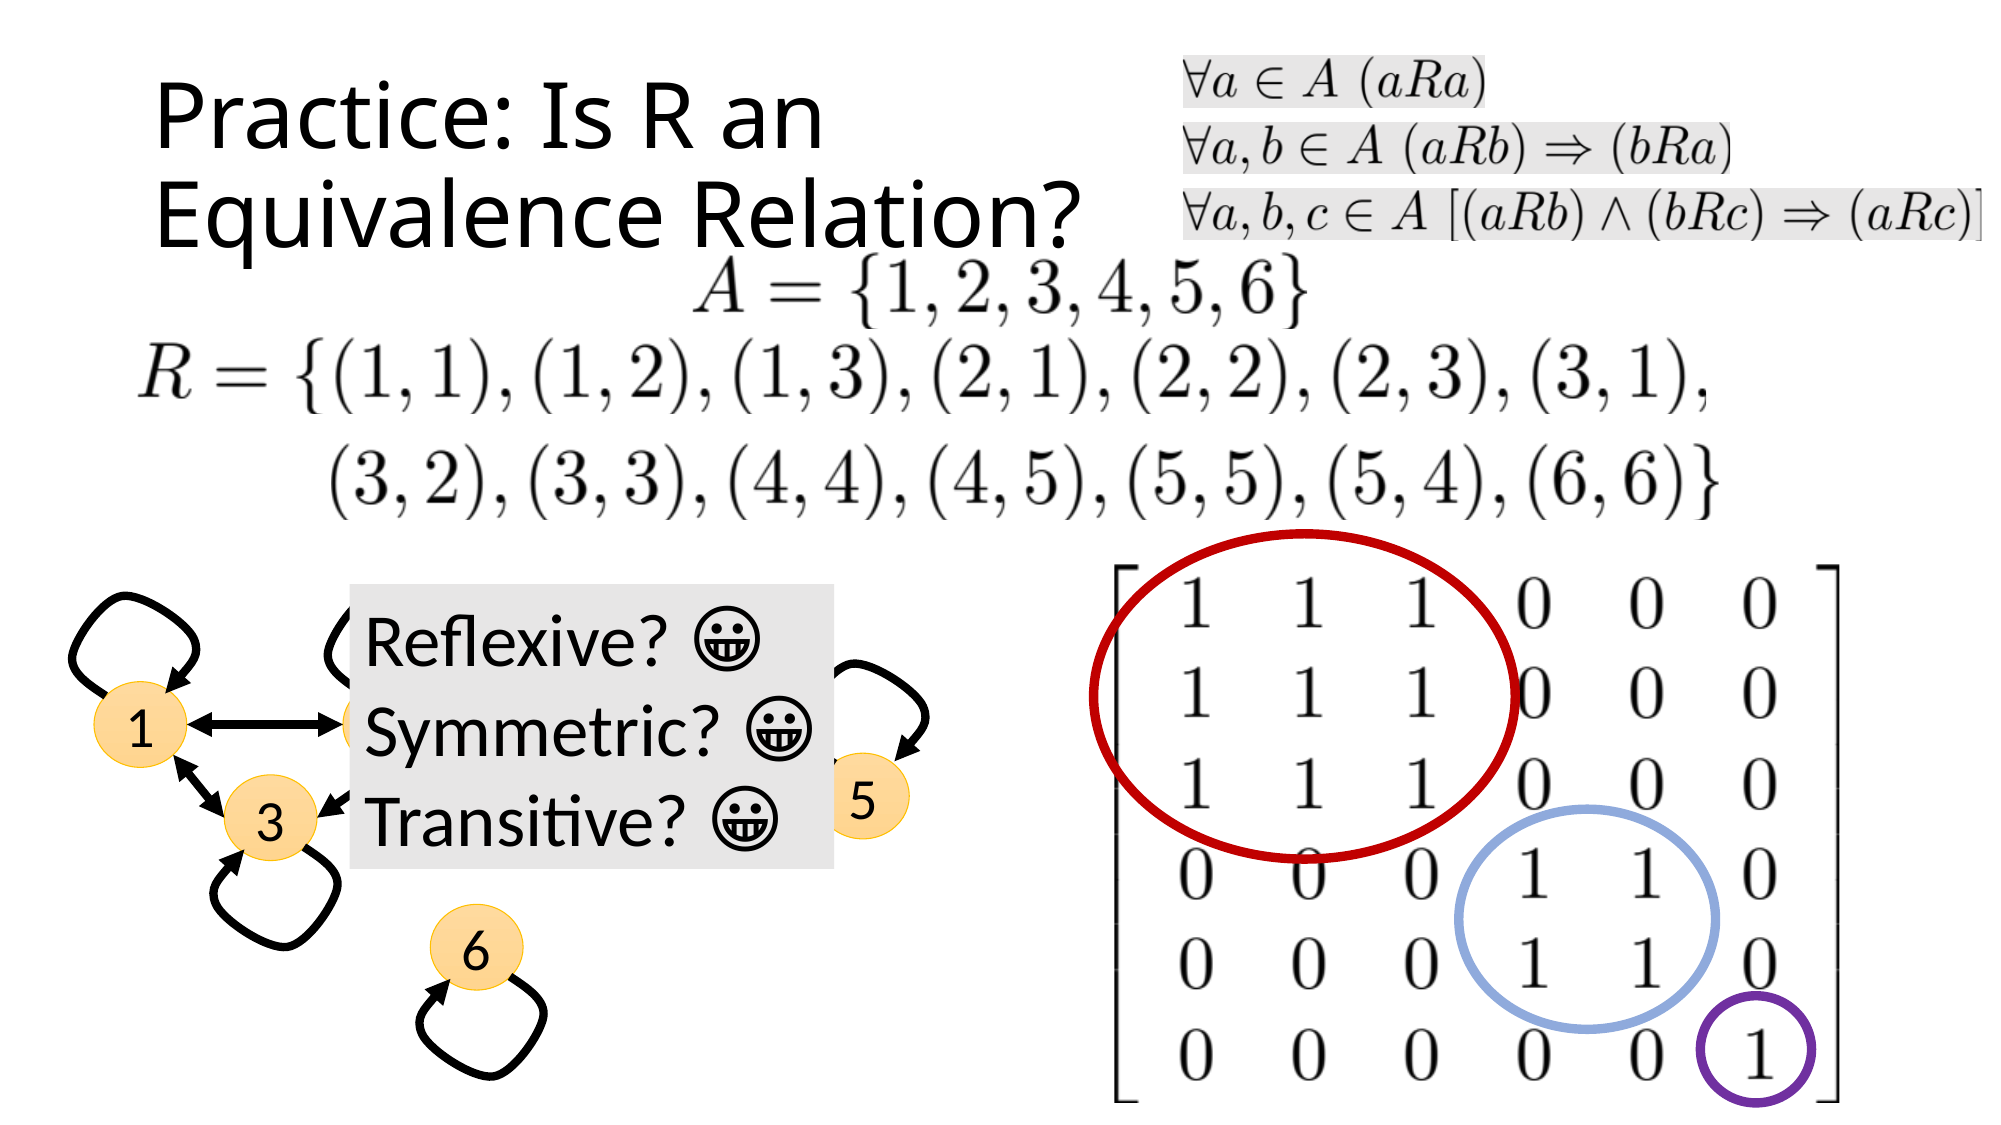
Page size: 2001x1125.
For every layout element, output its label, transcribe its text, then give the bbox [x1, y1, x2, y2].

title Practice: Is R an Equivalence Relation? [137, 59, 1115, 278]
text_box 5 [835, 762, 910, 840]
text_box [317, 767, 390, 818]
text_box [418, 975, 545, 1078]
picture [692, 251, 1308, 329]
picture [1182, 121, 1731, 175]
text_box [835, 662, 927, 764]
text_box [1181, 532, 1428, 563]
text_box [212, 846, 339, 949]
text_box 6 [429, 903, 524, 980]
text_box [71, 594, 197, 697]
picture [1182, 187, 1982, 241]
picture [1182, 55, 1485, 108]
picture [137, 336, 1707, 414]
text_box 3 [223, 774, 318, 851]
text_box 2 [342, 702, 349, 747]
picture [1114, 563, 1840, 1103]
text_box [1092, 624, 1114, 769]
text_box [326, 612, 349, 685]
text_box 1 [93, 692, 188, 768]
picture [331, 442, 1719, 520]
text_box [173, 754, 225, 818]
text_box Reflexive? 😀 Symmetric? 😀 Transitive? 😀 [349, 584, 835, 869]
